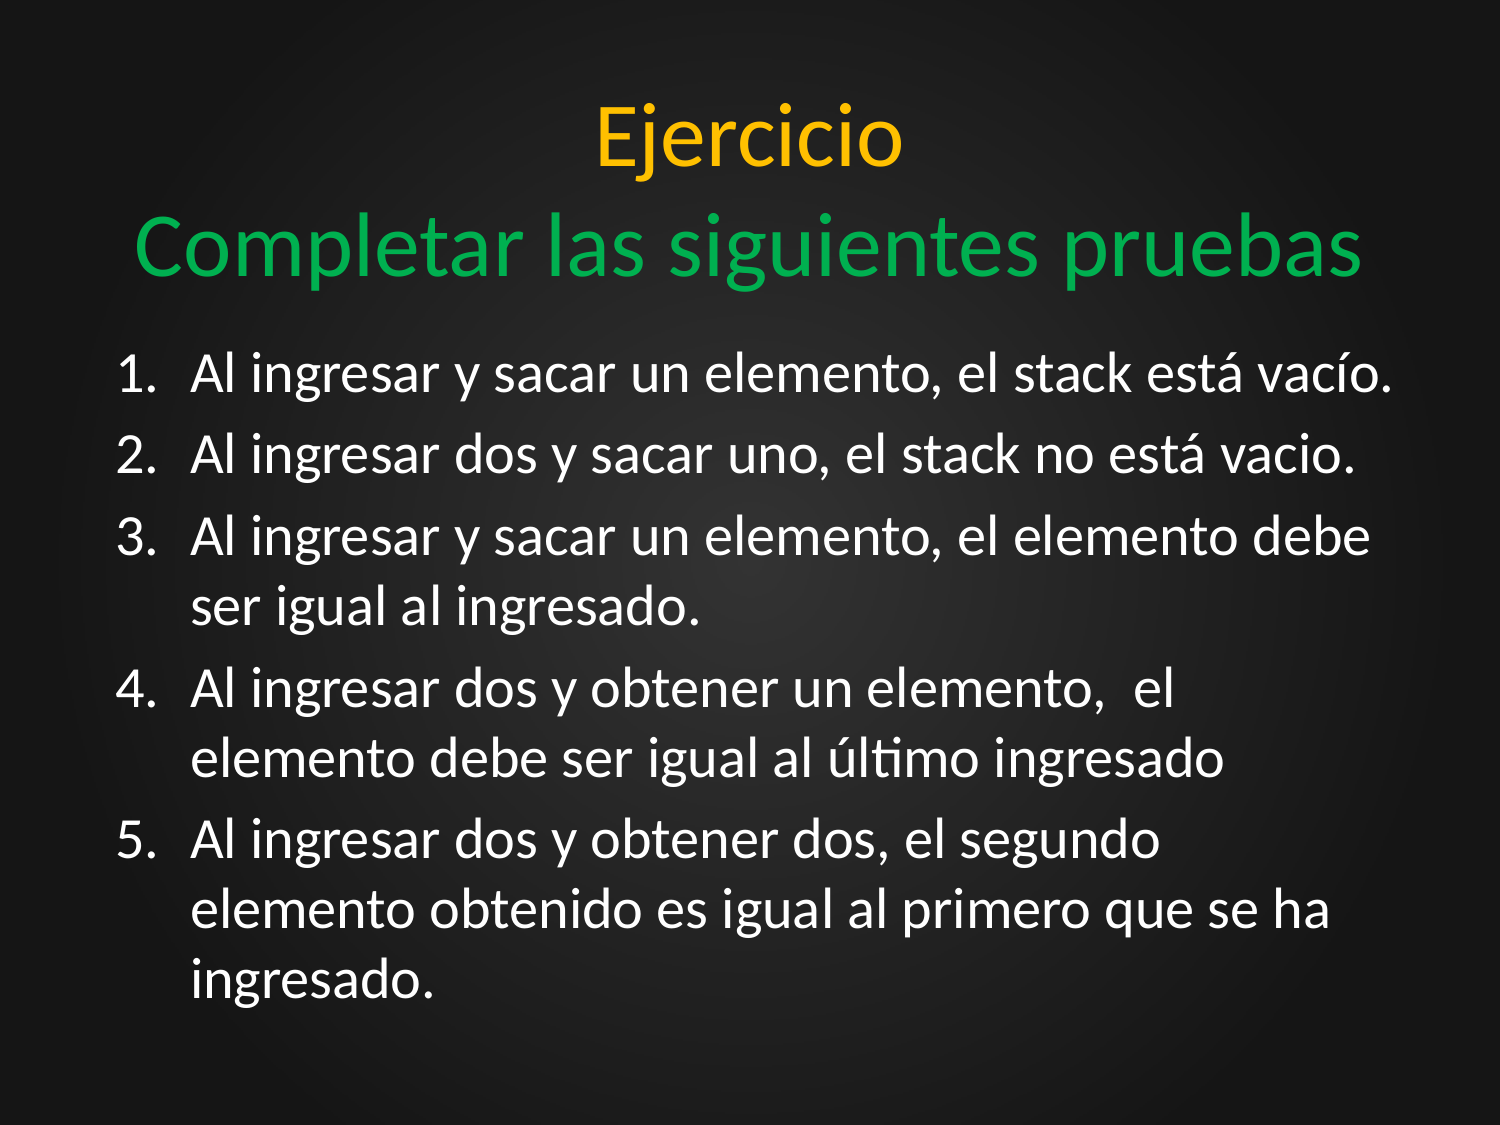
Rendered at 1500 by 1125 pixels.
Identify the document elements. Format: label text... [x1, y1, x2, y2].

title Ejercicio Completar las siguientes pruebas [74, 91, 1426, 280]
text_box Al ingresar y sacar un elemento, el stack está vacío. Al ingresar dos y sacar uno, el stack no está vacio. Al ingresar y sacar un elemento, el elemento debe ser igual al ingresado. Al ingresar dos y obtener un elemento, el elemento debe ser igual al último ingresado Al ingresar dos y obtener dos, el segundo elemento obtenido es igual al primero que se ha ingresado. [100, 326, 1412, 1024]
picture [0, 0, 1500, 1125]
